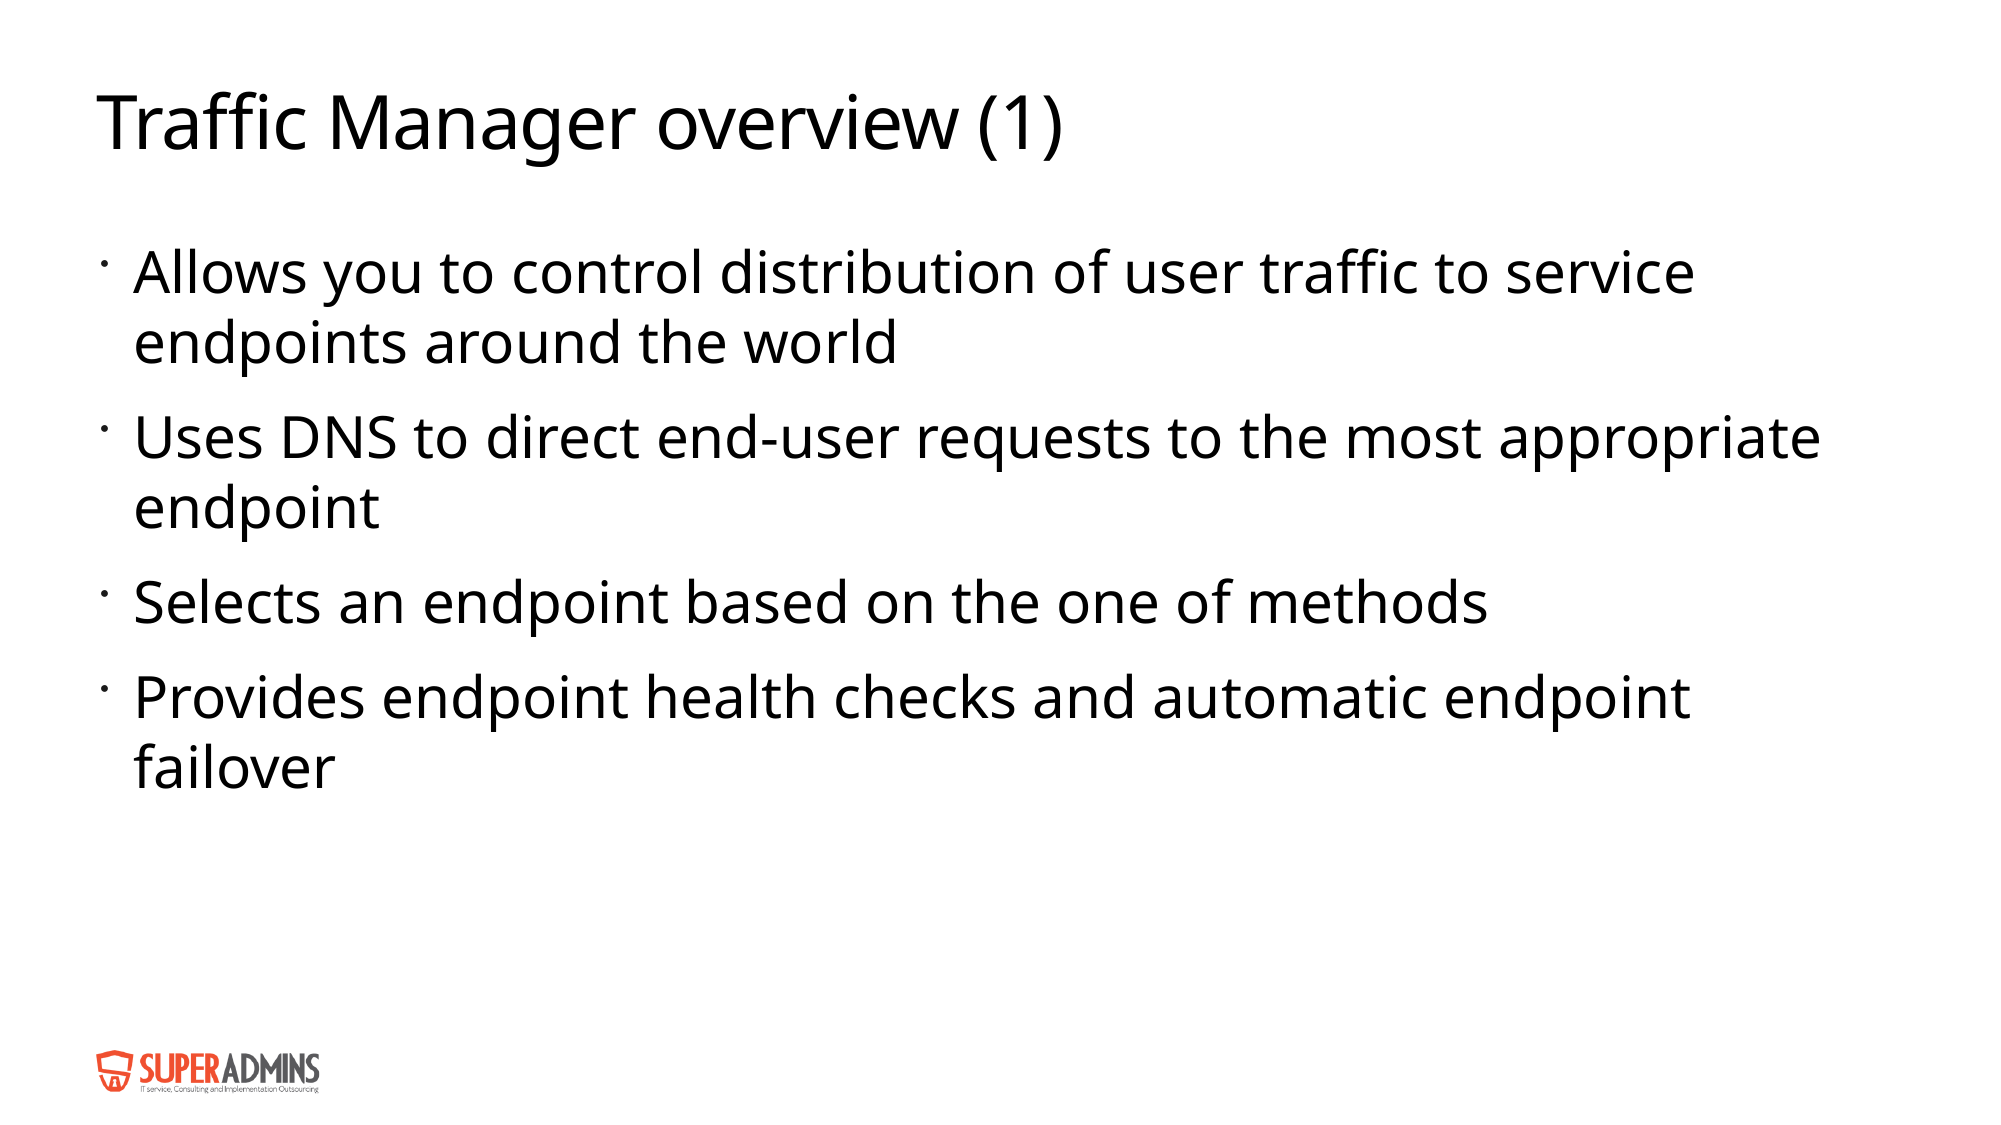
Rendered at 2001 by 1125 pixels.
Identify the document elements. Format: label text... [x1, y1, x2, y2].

title Traffic Manager overview (1) [96, 75, 1904, 166]
list Allows you to control distribution of user traffic to service endpoints around the world Uses DNS to direct end-user requests to the most appropriate endpoint Selects an endpoint based on the one of methods Provides endpoint health checks and automatic endpoint failover [95, 235, 1904, 736]
picture [95, 1049, 320, 1095]
